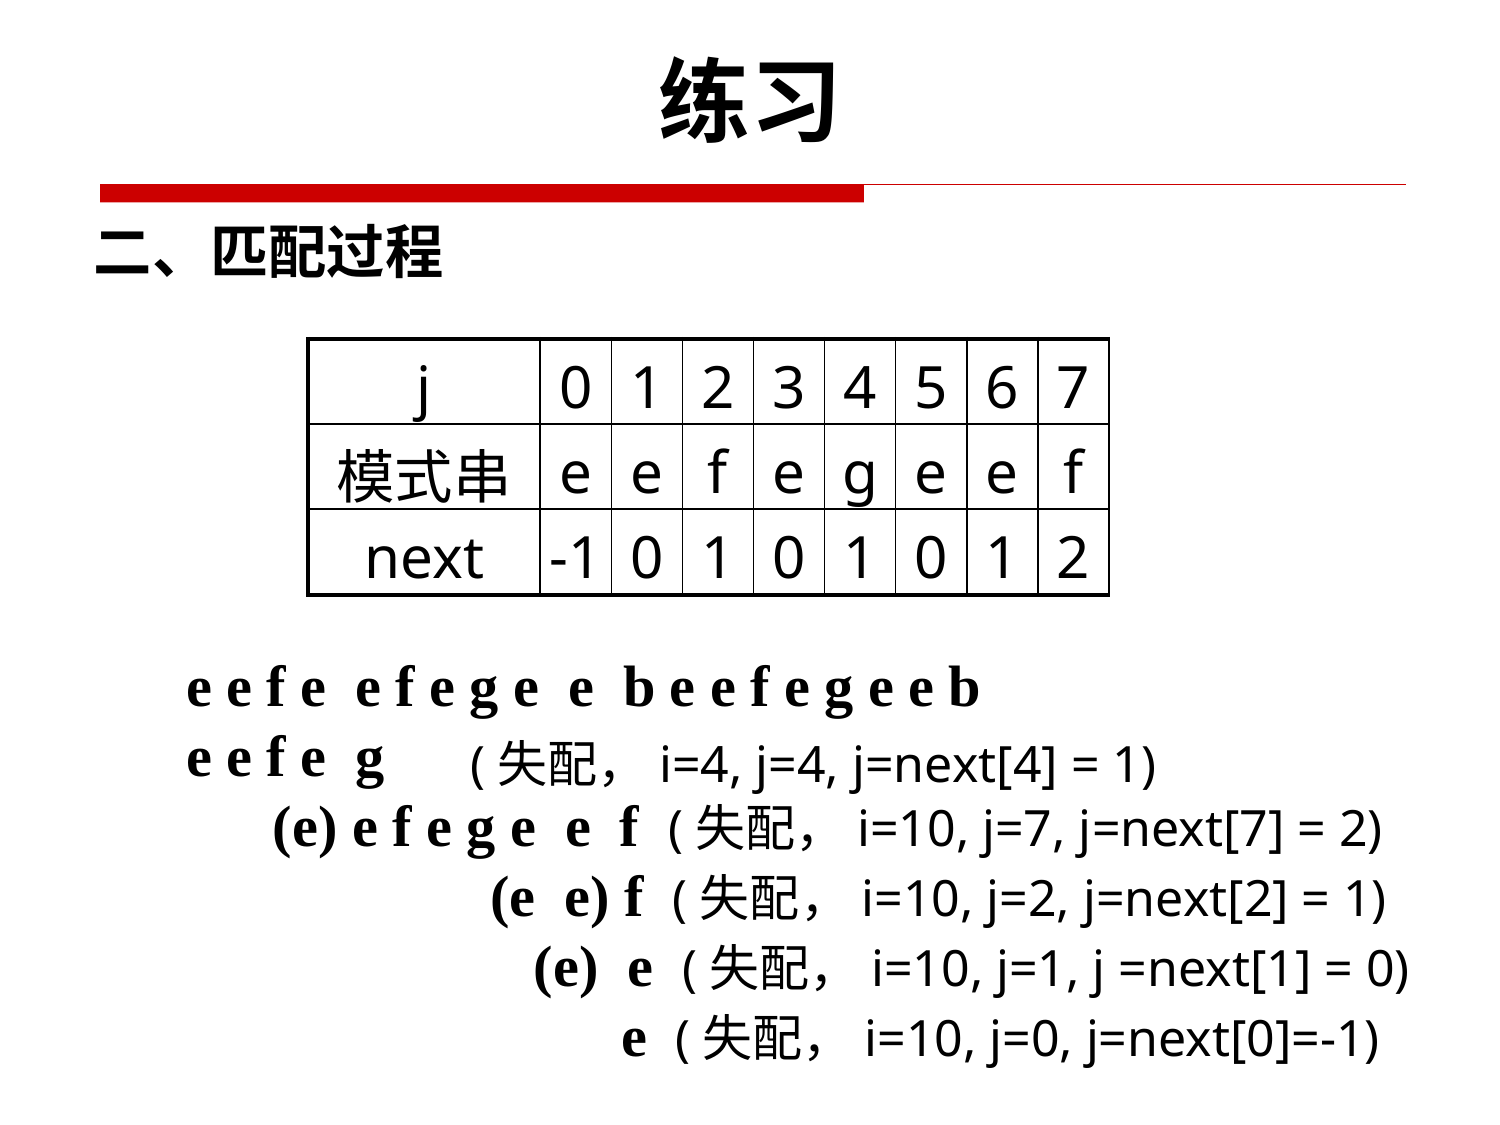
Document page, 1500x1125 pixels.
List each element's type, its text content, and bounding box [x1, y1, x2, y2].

table_cell 1 [683, 510, 753, 593]
table_header 3 [754, 341, 824, 423]
table_header 6 [968, 341, 1037, 423]
title 练习 [94, 50, 1407, 161]
table_cell e [754, 425, 824, 508]
table_header 4 [825, 341, 895, 423]
table_header 1 [612, 341, 682, 423]
table_cell 1 [825, 510, 895, 593]
table_cell 0 [754, 510, 824, 593]
table_header j [310, 341, 539, 423]
text_box 二、匹配过程 [53, 208, 1365, 293]
table_header 2 [683, 341, 753, 423]
table_header 0 [541, 341, 611, 423]
table_cell g [825, 425, 895, 508]
table_cell next [310, 510, 539, 593]
table_cell e [541, 425, 611, 508]
table_header 5 [896, 341, 966, 423]
table_cell f [683, 425, 753, 508]
table_cell 模式串 [310, 425, 539, 508]
table_cell -1 [541, 510, 611, 593]
table_cell 1 [968, 510, 1037, 593]
table_cell 0 [896, 510, 966, 593]
table_cell 2 [1039, 510, 1108, 593]
text_box (失配，i=4, j=4, j=next[4] = 1) [455, 725, 1329, 801]
table_cell f [1039, 425, 1108, 508]
table_cell 0 [612, 510, 682, 593]
text_box e e f e e f e g e e b e e f e g e e b e e f e g (e) e f e g e e f (失配，i=10, j=7, j=next[7] = 2) (e e) f (失配，i=10, j=2, j=next[2] = 1) (e) e (失配，i=10, j=1, j =next[1] = 0) e (失配，i=10, j=0, j=next[0]=-1) [171, 640, 1500, 1076]
table_cell e [968, 425, 1037, 508]
table_header 7 [1039, 341, 1108, 423]
table_cell e [612, 425, 682, 508]
table_cell e [896, 425, 966, 508]
